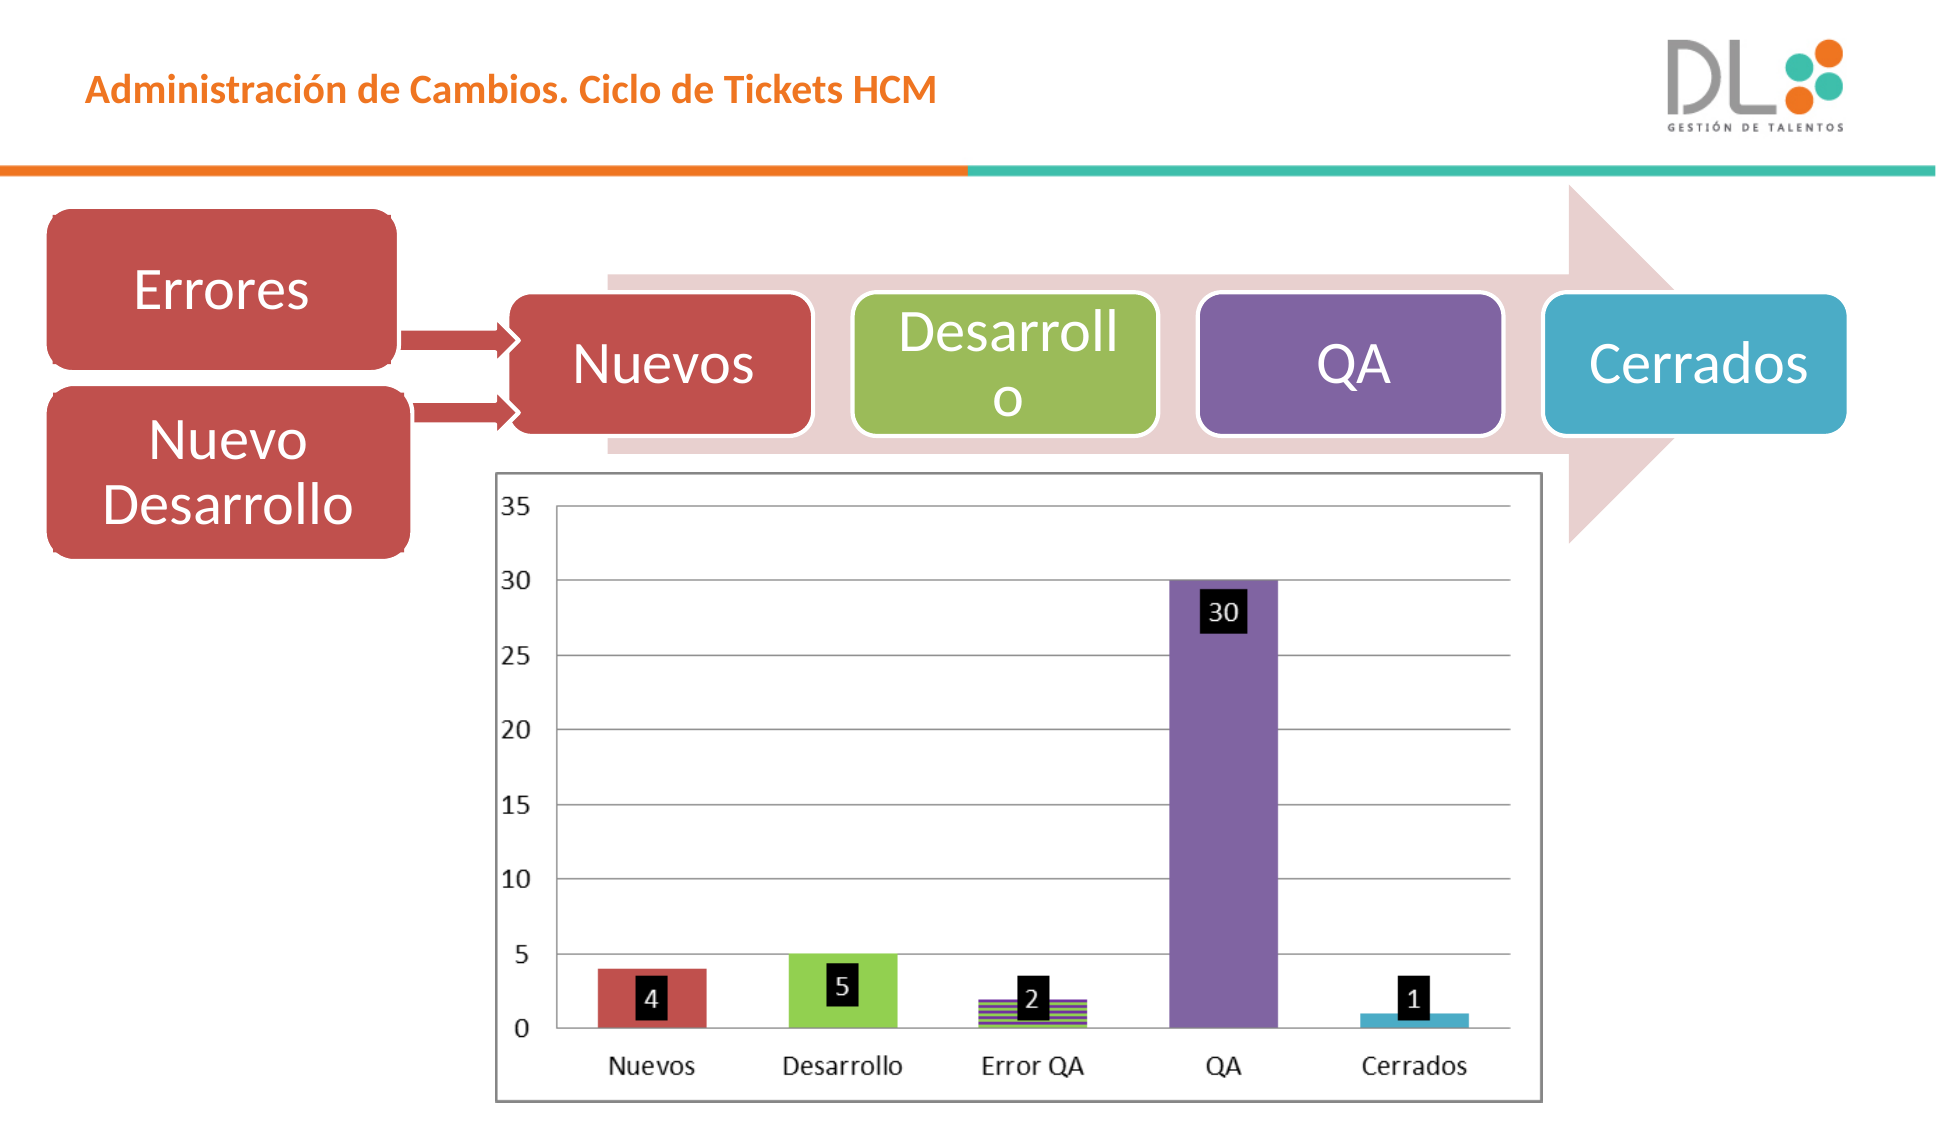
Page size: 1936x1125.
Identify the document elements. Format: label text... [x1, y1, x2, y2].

text_box [404, 314, 501, 367]
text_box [44, 206, 400, 373]
text_box Administración de Cambios. Ciclo de Tickets HCM [69, 54, 1145, 114]
picture [0, 0, 1936, 1125]
text_box [417, 387, 501, 439]
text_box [44, 383, 413, 562]
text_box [506, 184, 1850, 544]
